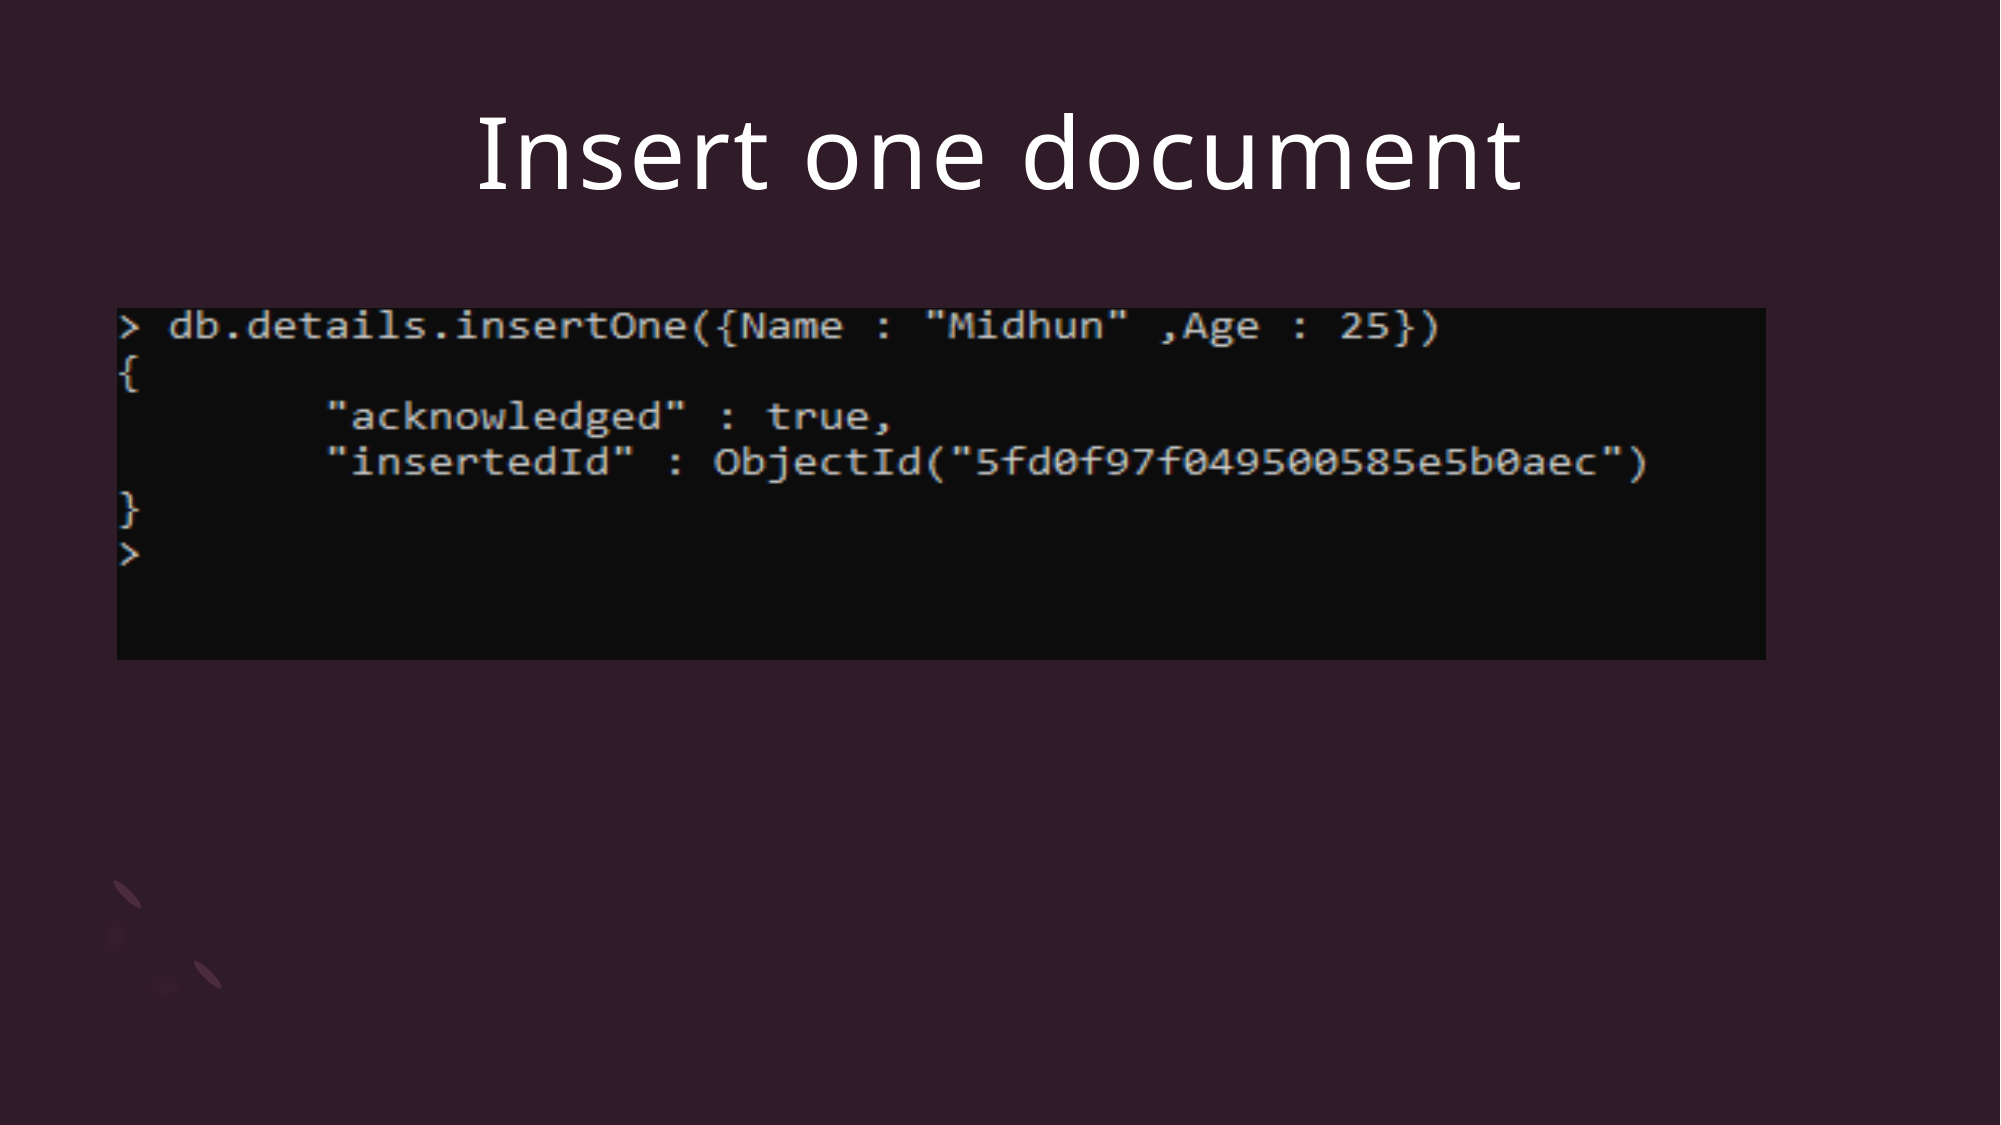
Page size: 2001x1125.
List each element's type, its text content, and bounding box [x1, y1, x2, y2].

picture [117, 308, 1766, 660]
title Insert one document [90, 90, 1910, 309]
